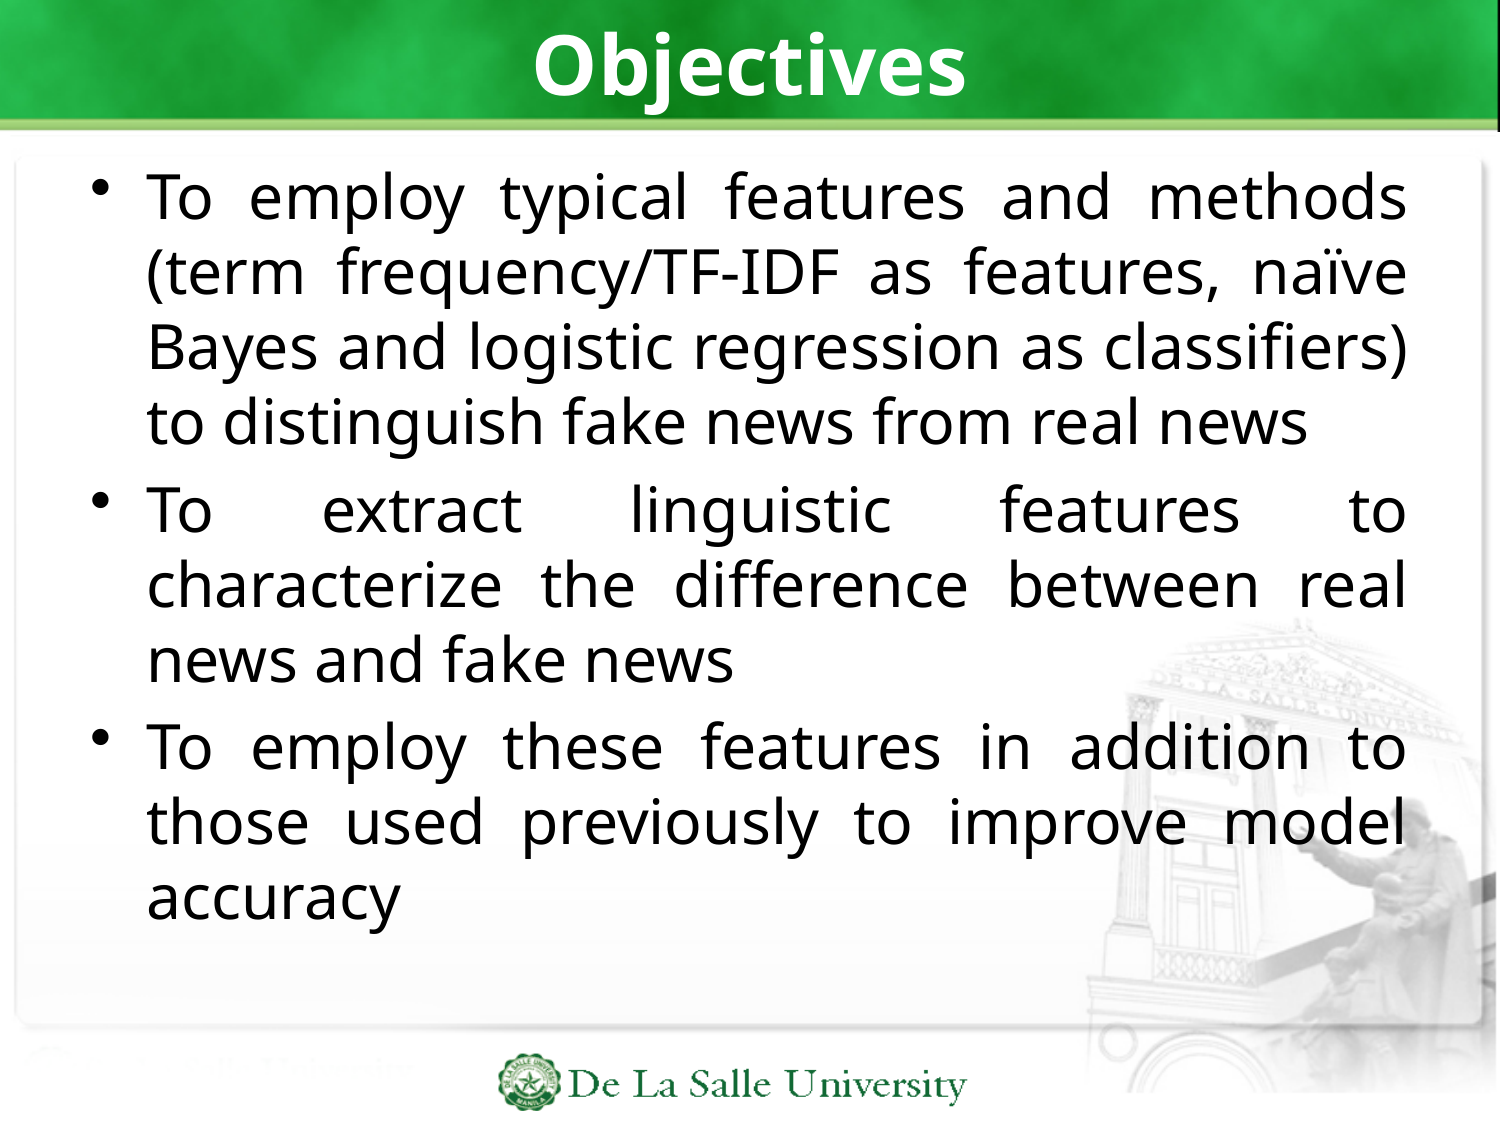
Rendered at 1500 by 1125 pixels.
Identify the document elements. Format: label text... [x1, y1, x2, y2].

picture [0, 135, 1500, 1118]
title Objectives [75, 0, 1425, 125]
list To employ typical features and methods (term frequency/TF-IDF as features, naïve Bayes and logistic regression as classifiers) to distinguish fake news from real news To extract linguistic features to characterize the difference between real news and fake news To employ these features in addition to those used previously to improve model accuracy [75, 149, 1425, 893]
picture [0, 0, 1500, 132]
